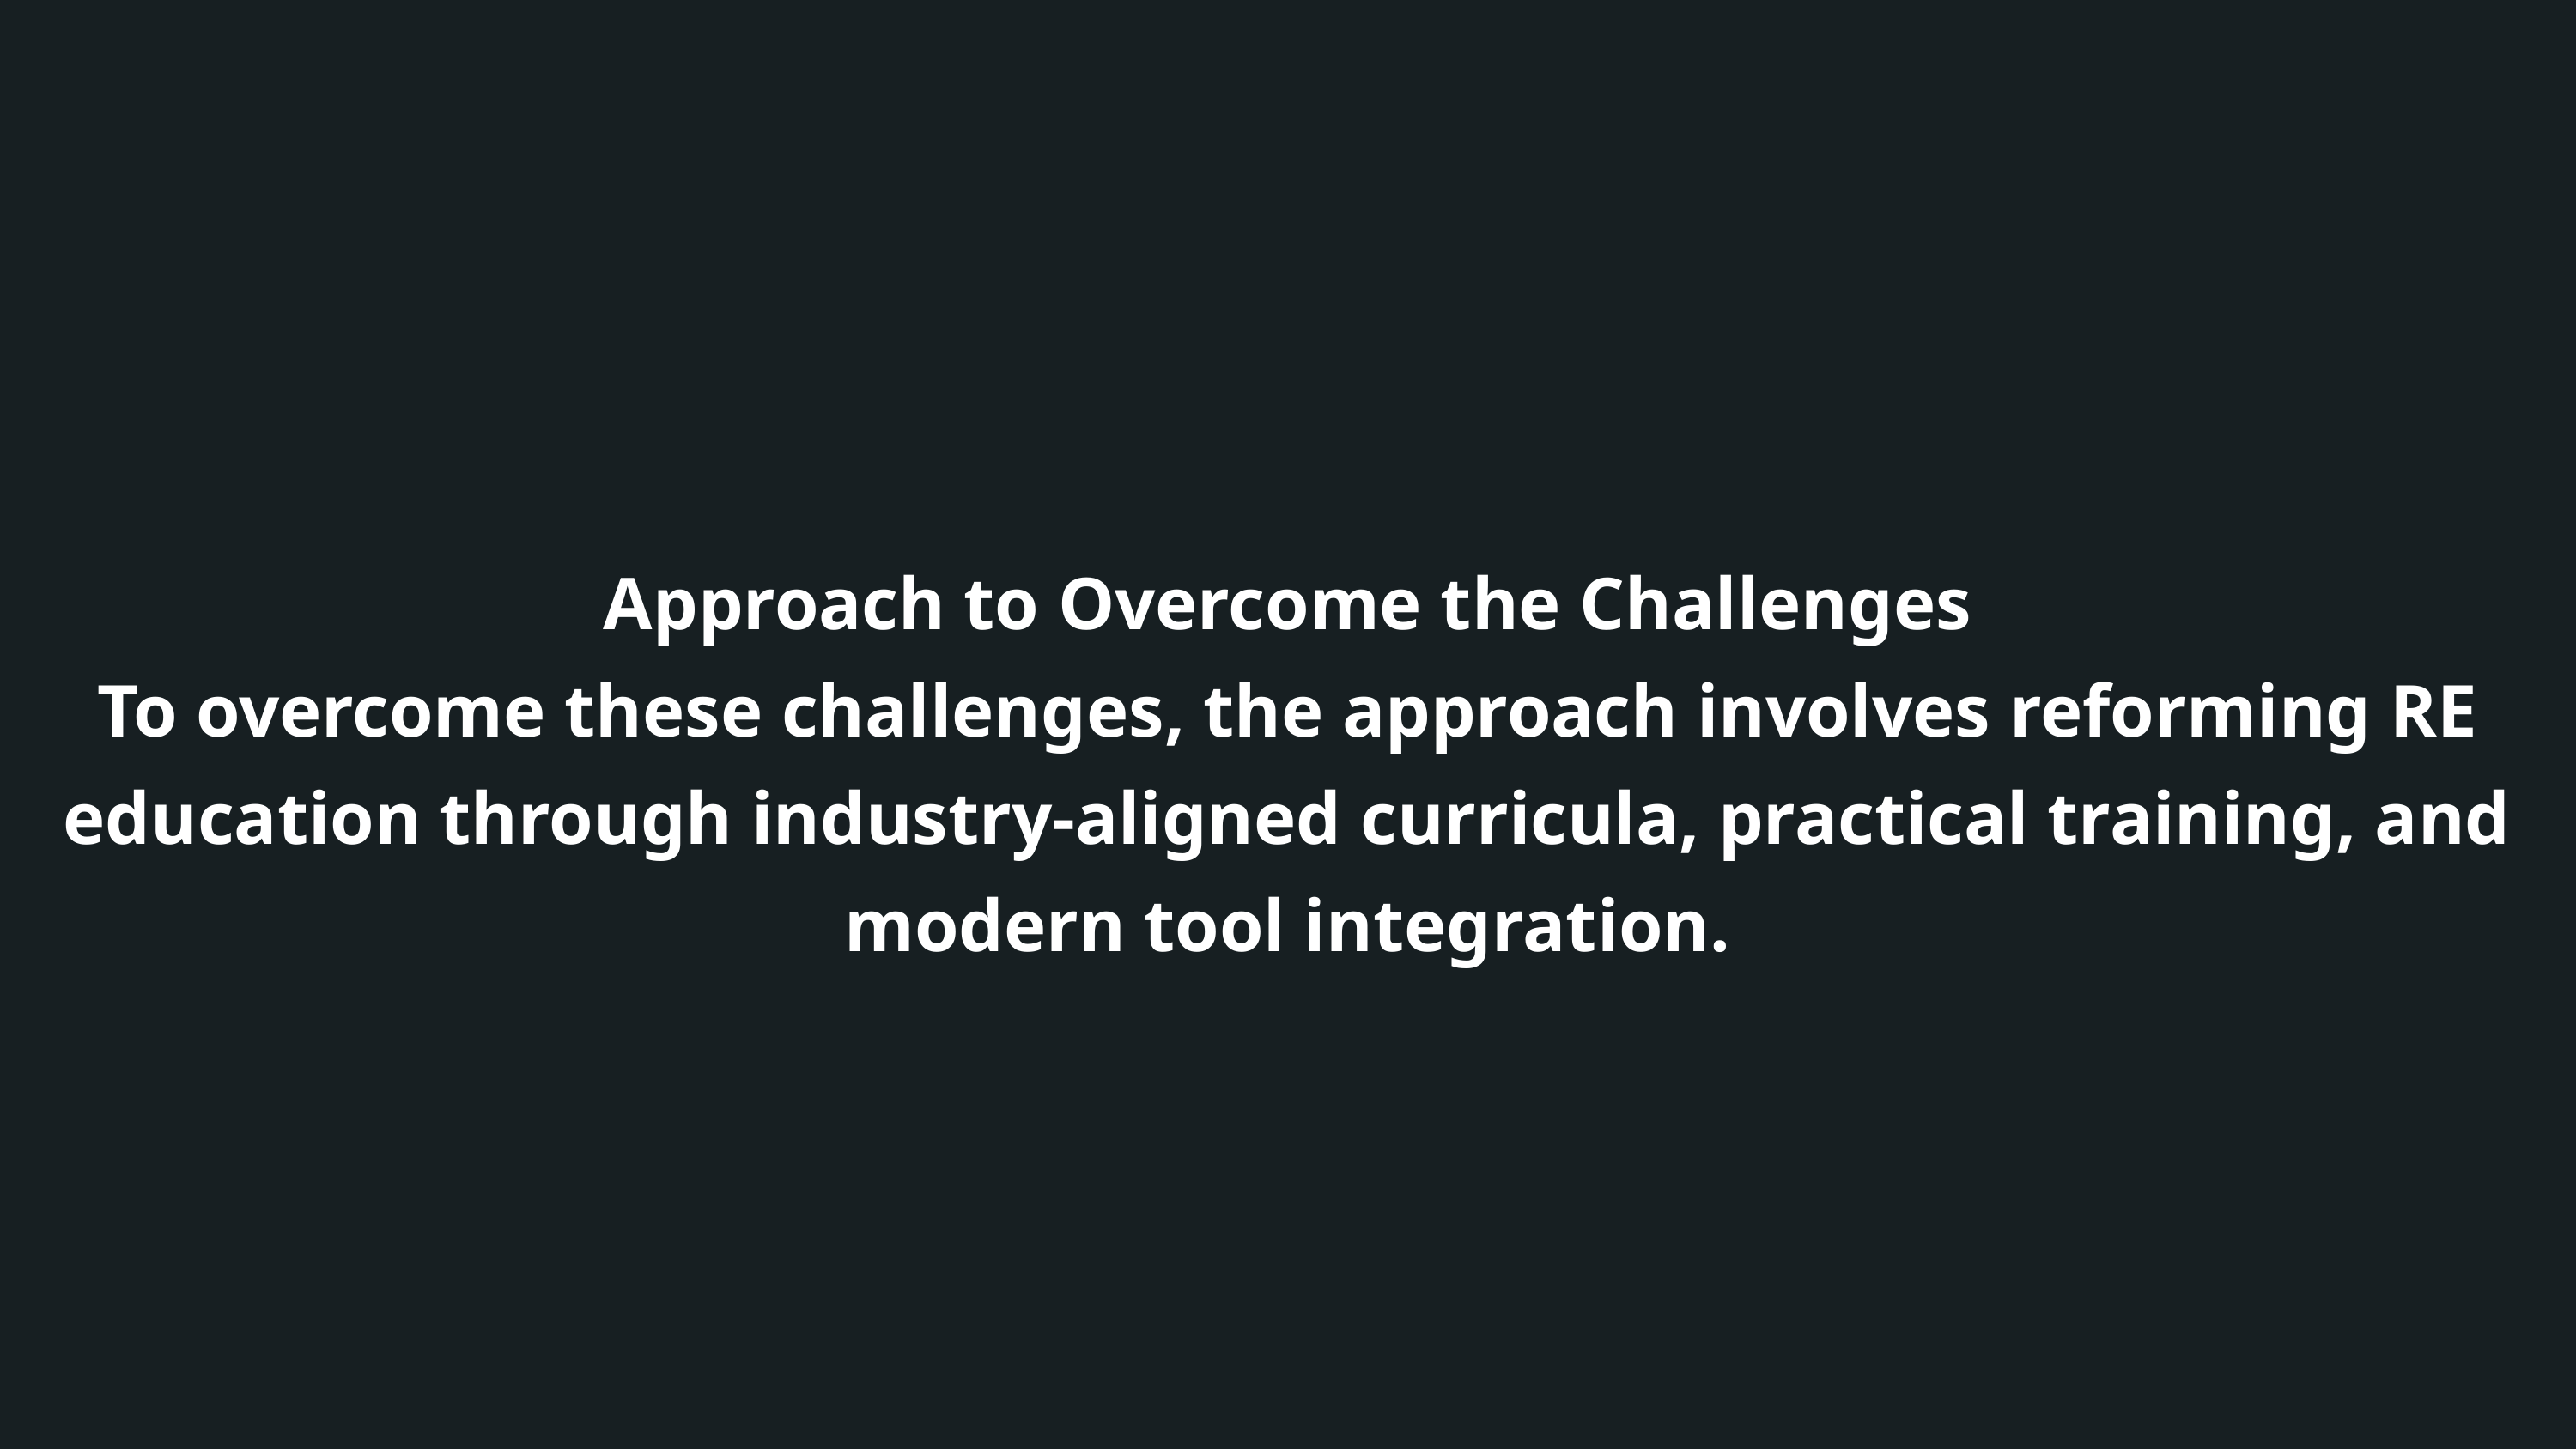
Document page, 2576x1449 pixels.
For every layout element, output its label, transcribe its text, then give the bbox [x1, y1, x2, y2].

text_box Approach to Overcome the Challenges To overcome these challenges, the approach involves reforming RE education through industry-aligned curricula, practical training, and modern tool integration. [27, 537, 2549, 967]
